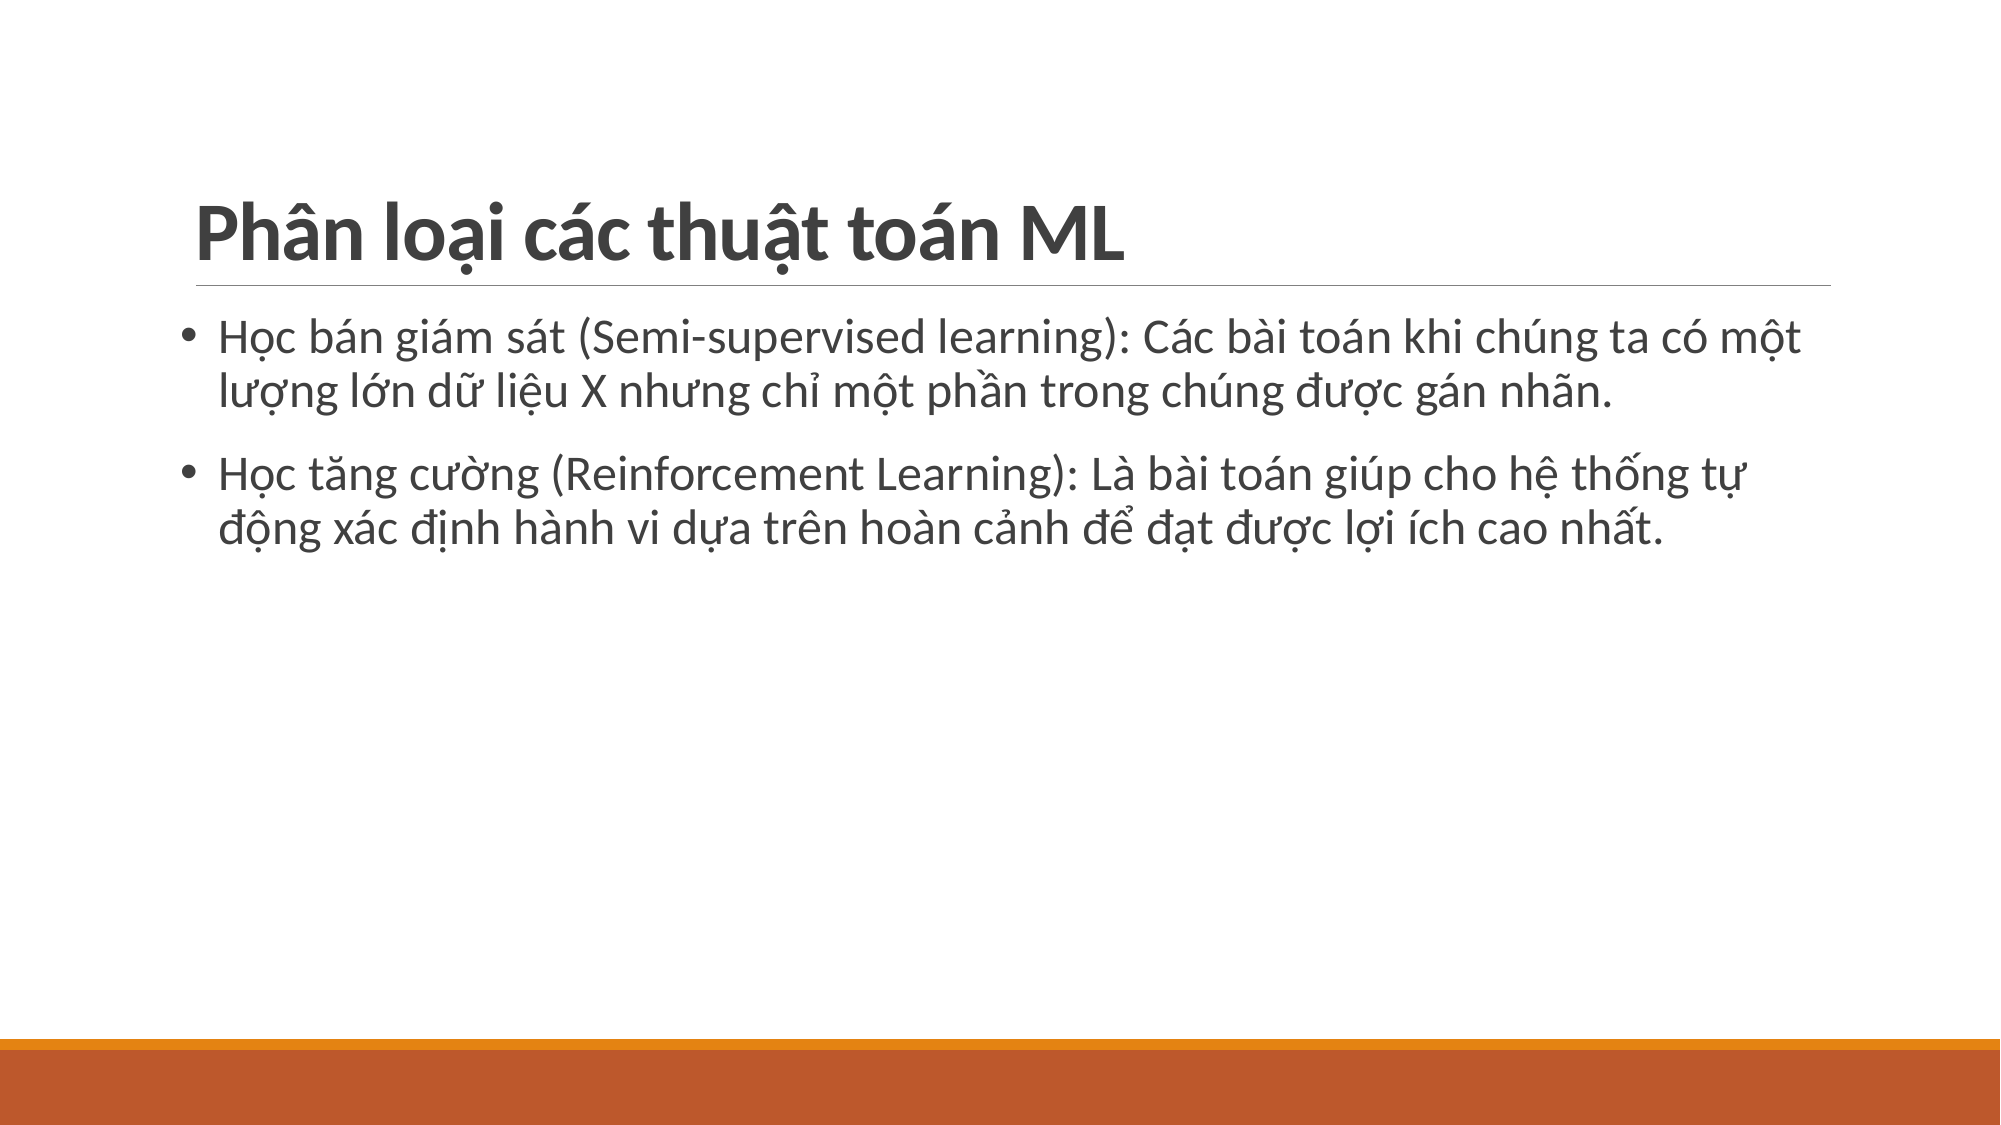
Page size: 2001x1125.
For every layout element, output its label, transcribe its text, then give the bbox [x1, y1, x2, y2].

title Phân loại các thuật toán ML [180, 47, 1830, 285]
list Học bán giám sát (Semi-supervised learning): Các bài toán khi chúng ta có một lượng lớn dữ liệu X nhưng chỉ một phần trong chúng được gán nhãn. Học tăng cường (Reinforcement Learning): Là bài toán giúp cho hệ thống tự động xác định hành vi dựa trên hoàn cảnh để đạt được lợi ích cao nhất. [180, 302, 1830, 963]
